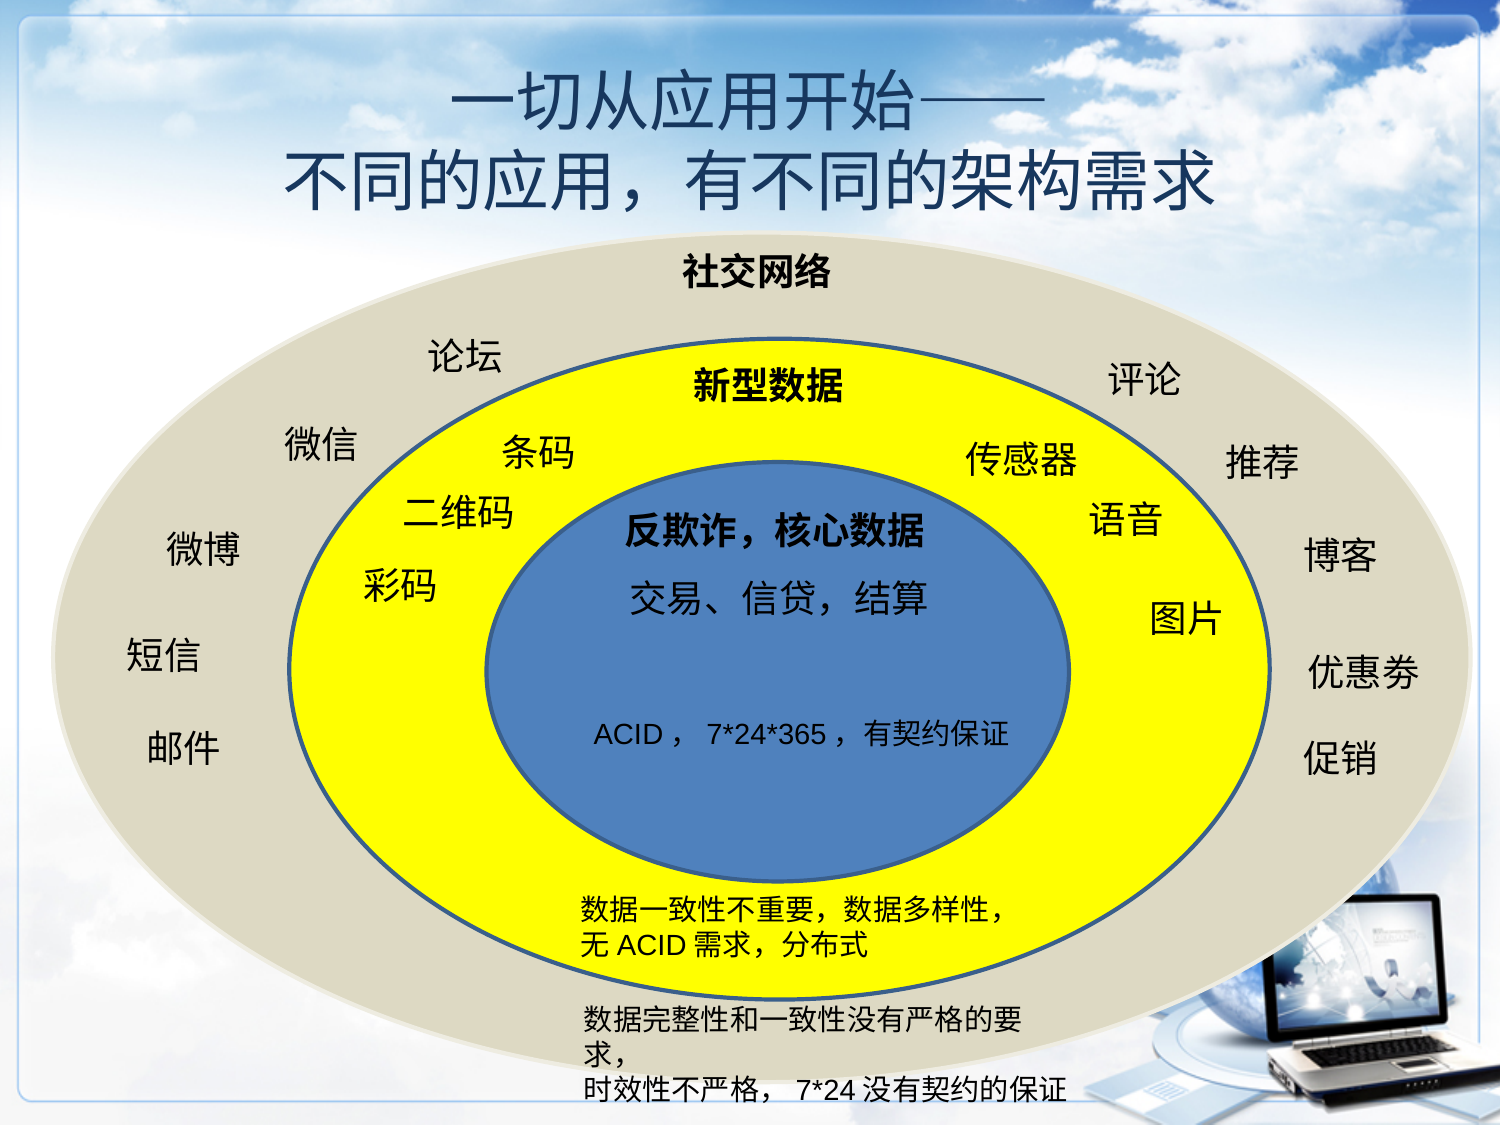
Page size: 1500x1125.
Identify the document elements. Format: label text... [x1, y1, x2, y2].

text_box 推荐 [1210, 431, 1329, 492]
text_box 促销 [1288, 727, 1407, 788]
text_box 数据一致性不重要，数据多样性， 无ACID需求，分布式 [565, 884, 1086, 969]
text_box 评论 [1092, 348, 1211, 409]
text_box [484, 459, 1072, 884]
text_box 博客 [1288, 524, 1407, 585]
text_box 数据完整性和一致性没有严格的要求， 时效性不严格，7*24没有契约的保证 [569, 994, 1089, 1114]
text_box 彩码 [348, 554, 467, 615]
title 一切从应用开始—— 不同的应用，有不同的架构需求 [74, 44, 1426, 233]
text_box 优惠劵 [1292, 641, 1467, 702]
text_box 图片 [1135, 587, 1254, 648]
text_box 语音 [1074, 488, 1193, 549]
text_box 新型数据 [679, 354, 975, 415]
text_box [287, 336, 1272, 969]
text_box 交易、信贷，结算 [614, 567, 971, 628]
text_box 论坛 [412, 325, 531, 386]
text_box 条码 [486, 421, 605, 482]
text_box 反欺诈，核心数据 [610, 499, 946, 560]
text_box 二维码 [387, 481, 531, 542]
text_box 社交网络 [667, 240, 963, 301]
text_box 微信 [269, 413, 388, 474]
text_box 邮件 [131, 717, 250, 778]
text_box [566, 969, 993, 994]
picture [0, 0, 1500, 1125]
text_box [50, 230, 1473, 1069]
text_box 微博 [151, 519, 270, 579]
text_box ACID，7*24*365，有契约保证 [578, 708, 1099, 758]
text_box 传感器 [950, 428, 1109, 489]
text_box 短信 [112, 624, 231, 685]
